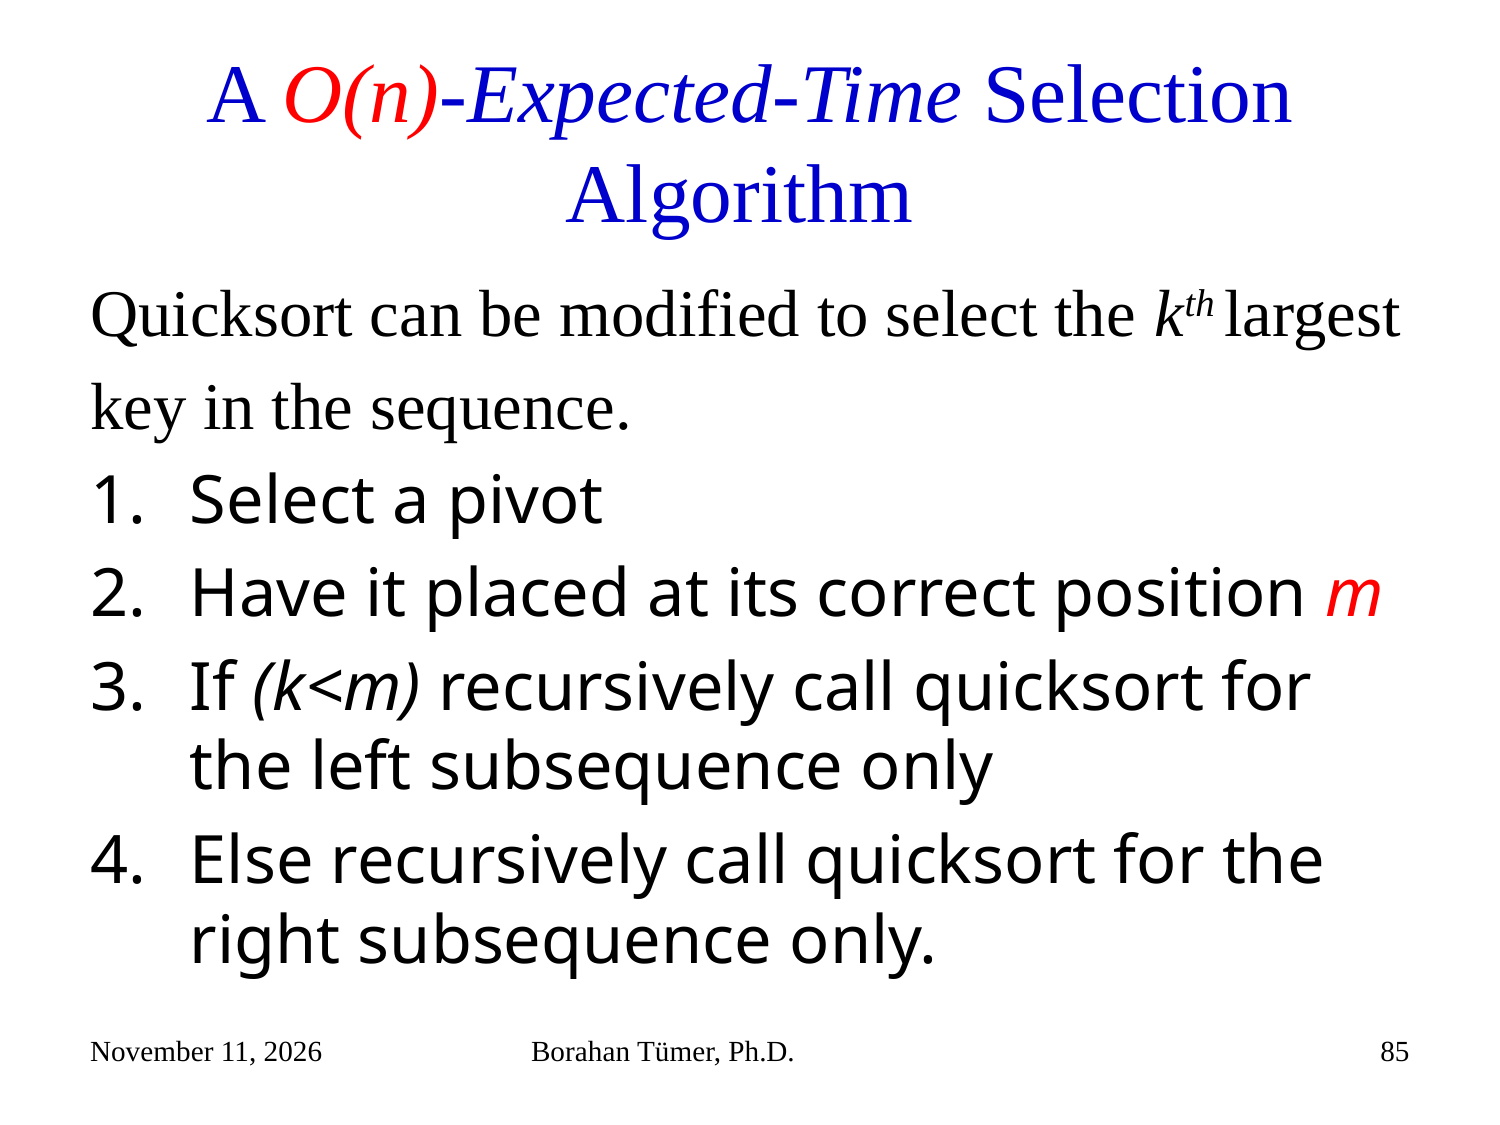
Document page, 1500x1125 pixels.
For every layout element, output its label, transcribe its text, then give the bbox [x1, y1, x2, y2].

list Quicksort can be modified to select the kth largest key in the sequence. Select a pivot Have it placed at its correct position m If (k<m) recursively call quicksort for the left subsequence only Else recursively call quicksort for the right subsequence only. [75, 262, 1425, 1005]
slide_number 85 [1074, 1024, 1425, 1103]
footer Borahan Tümer, Ph.D. [512, 1024, 988, 1103]
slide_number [75, 1024, 425, 1103]
title A O(n)-Expected-Time Selection Algorithm [75, 45, 1425, 233]
